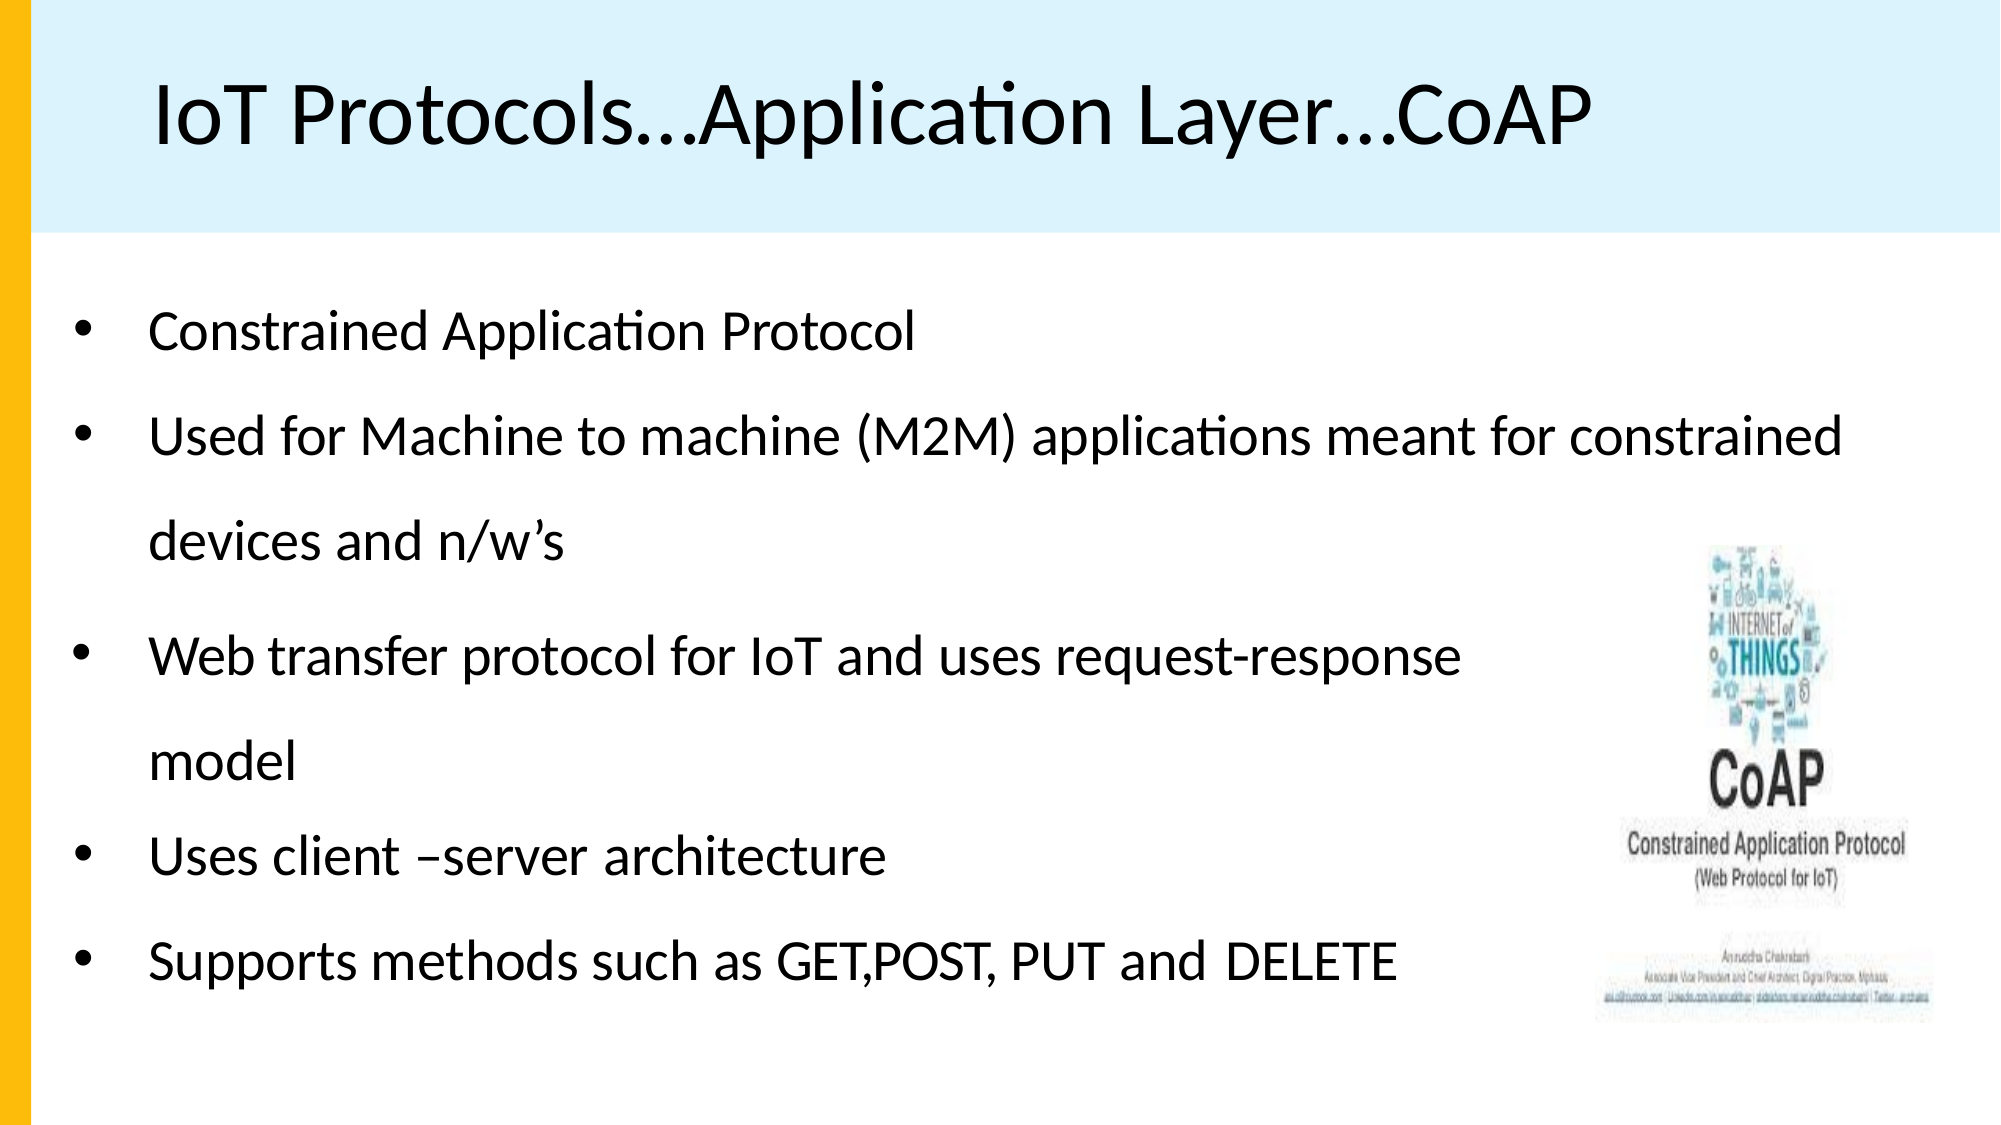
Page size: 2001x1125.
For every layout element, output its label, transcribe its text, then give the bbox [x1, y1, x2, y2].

text_box Constrained Application Protocol Used for Machine to machine (M2M) applications meant for constrained devices and n/w’s Web transfer protocol for IoT and uses request-response model Uses client –server architecture Supports methods such as GET,POST, PUT and DELETE [71, 255, 1864, 993]
text_box [0, 0, 32, 1125]
text_box [1595, 545, 1935, 1023]
title IoT Protocols…Application Layer…CoAP [150, 50, 1606, 241]
